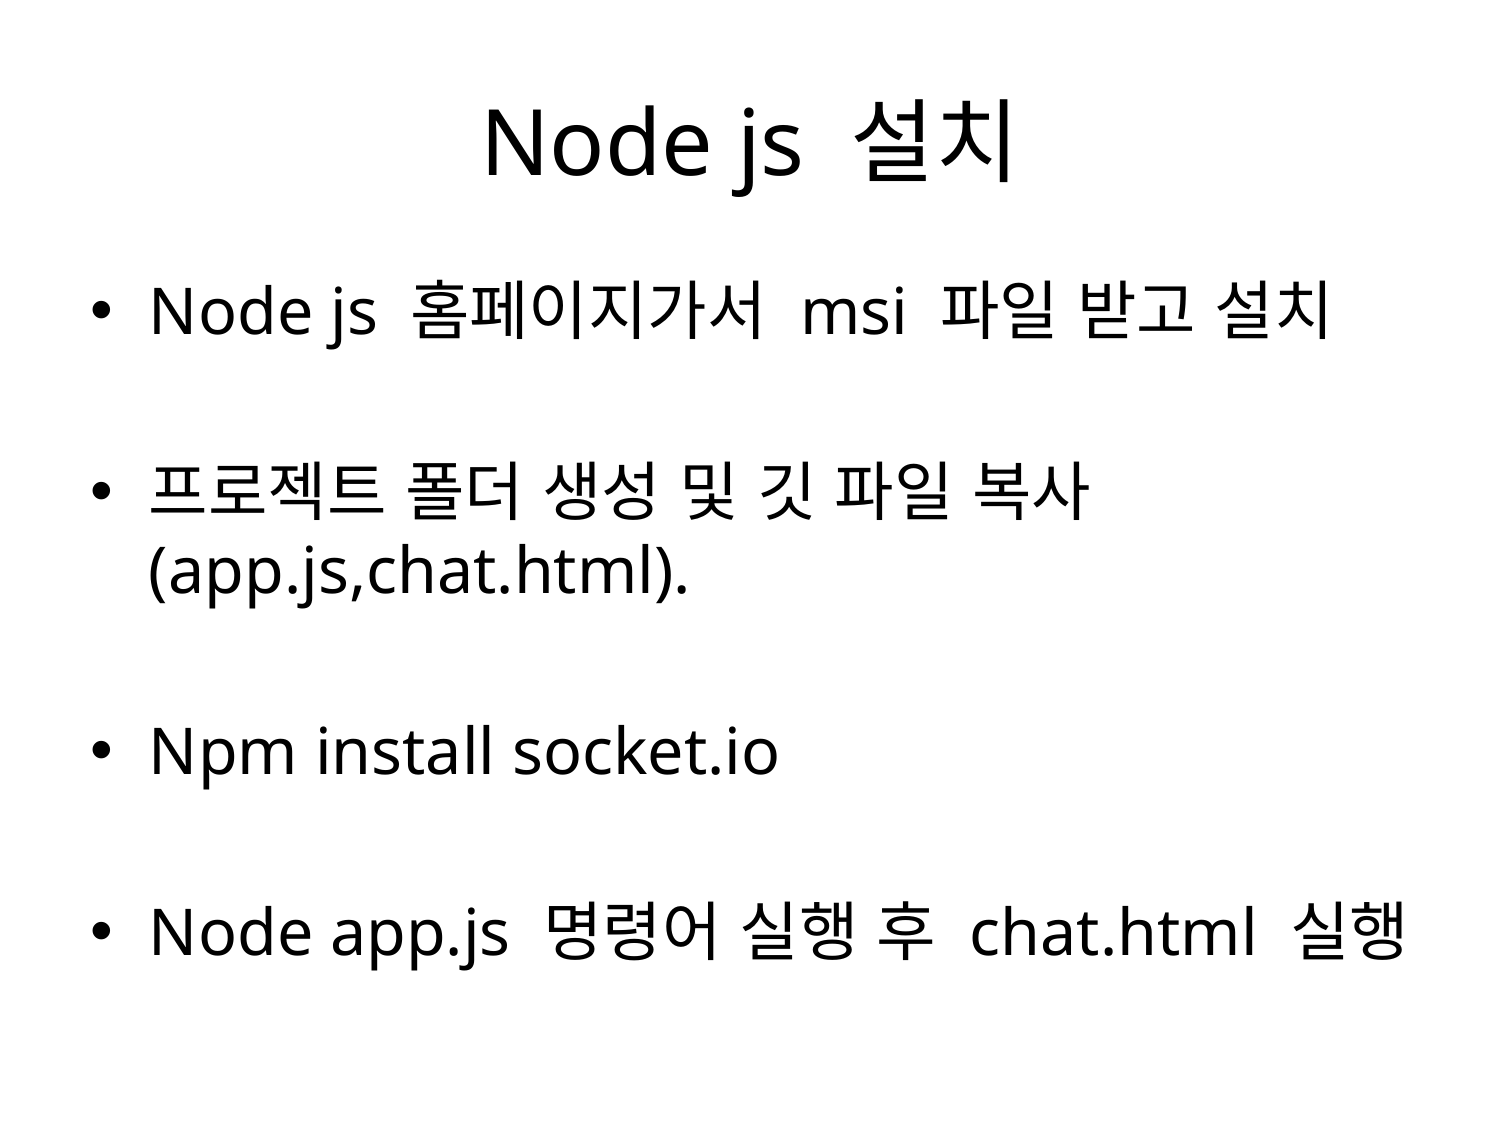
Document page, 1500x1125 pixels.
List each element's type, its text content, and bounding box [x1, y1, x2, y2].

title Node js 설치 [75, 45, 1425, 233]
list Node js 홈페이지가서 msi 파일 받고 설치 프로젝트 폴더 생성 및 깃 파일 복사(app.js,chat.html). Npm install socket.io Node app.js 명령어 실행 후 chat.html 실행 [75, 262, 1425, 1005]
